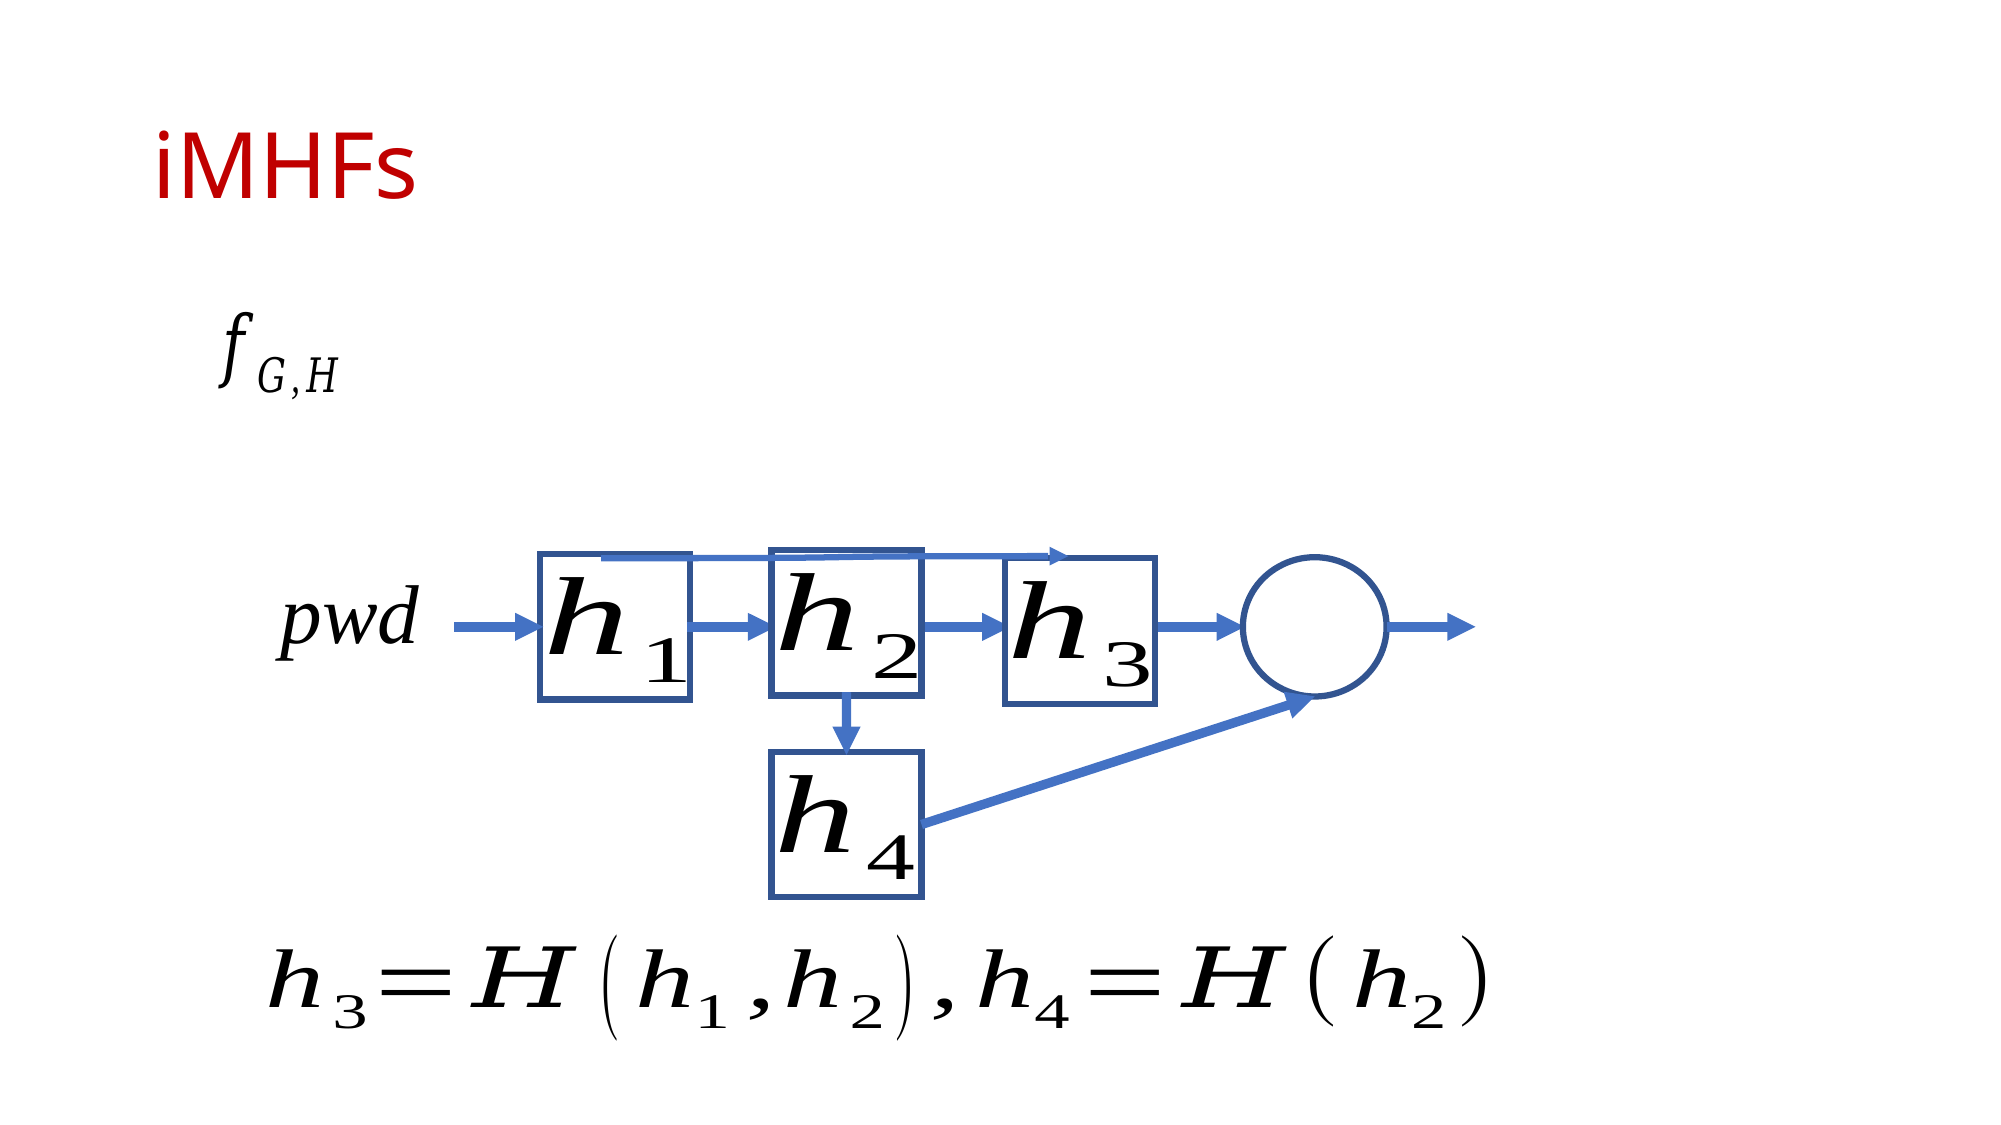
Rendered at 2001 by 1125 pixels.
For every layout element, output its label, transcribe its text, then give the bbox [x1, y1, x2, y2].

title iMHFs [137, 59, 1863, 278]
text_box [1241, 556, 1388, 698]
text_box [921, 696, 1315, 825]
text_box pwd [265, 552, 469, 668]
